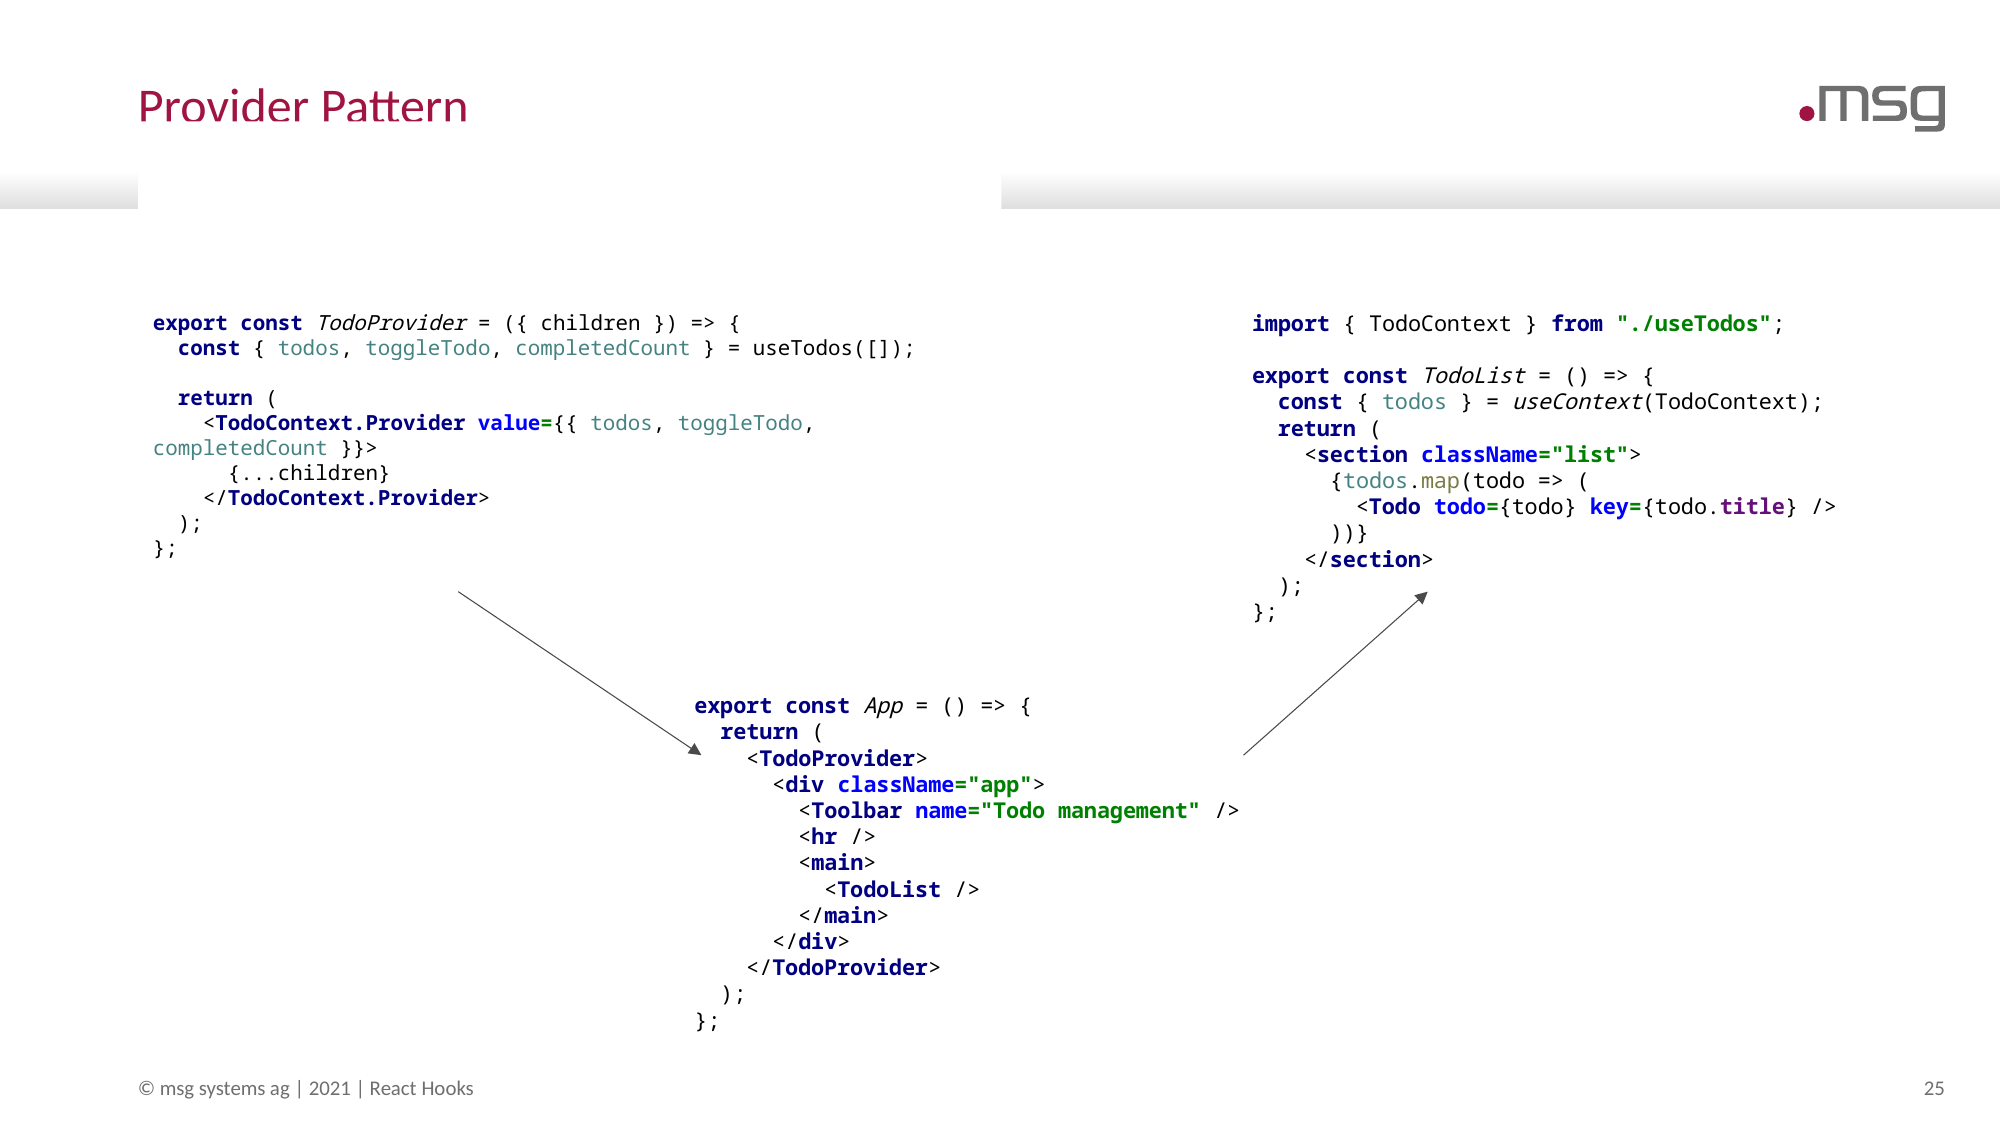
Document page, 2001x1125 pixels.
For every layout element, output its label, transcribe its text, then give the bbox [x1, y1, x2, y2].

slide_number 25 [1862, 1071, 1945, 1104]
text_box export const App = () => { return ( <TodoProvider> <div className="app"> <Toolbar name="Todo management" /> <hr /> <main> <TodoList /> </main> </div> </TodoProvider> ); }; [679, 657, 1256, 1068]
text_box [1243, 591, 1428, 756]
title Provider Pattern [138, 80, 1733, 209]
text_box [458, 591, 702, 756]
list export const TodoProvider = ({ children }) => { const { todos, toggleTodo, completedCount } = useTodos([]); return ( <TodoContext.Provider value={{ todos, toggleTodo, completedCount }}> {...children} </TodoContext.Provider> ); }; [138, 121, 1002, 775]
footer © msg systems ag | 2021 | React Hooks [138, 1071, 1338, 1104]
text_box import { TodoContext } from "./useTodos"; export const TodoList = () => { const { todos } = useContext(TodoContext); return ( <section className="list"> {todos.map(todo => ( <Todo todo={todo} key={todo.title} /> ))} </section> ); }; [1237, 301, 1853, 659]
